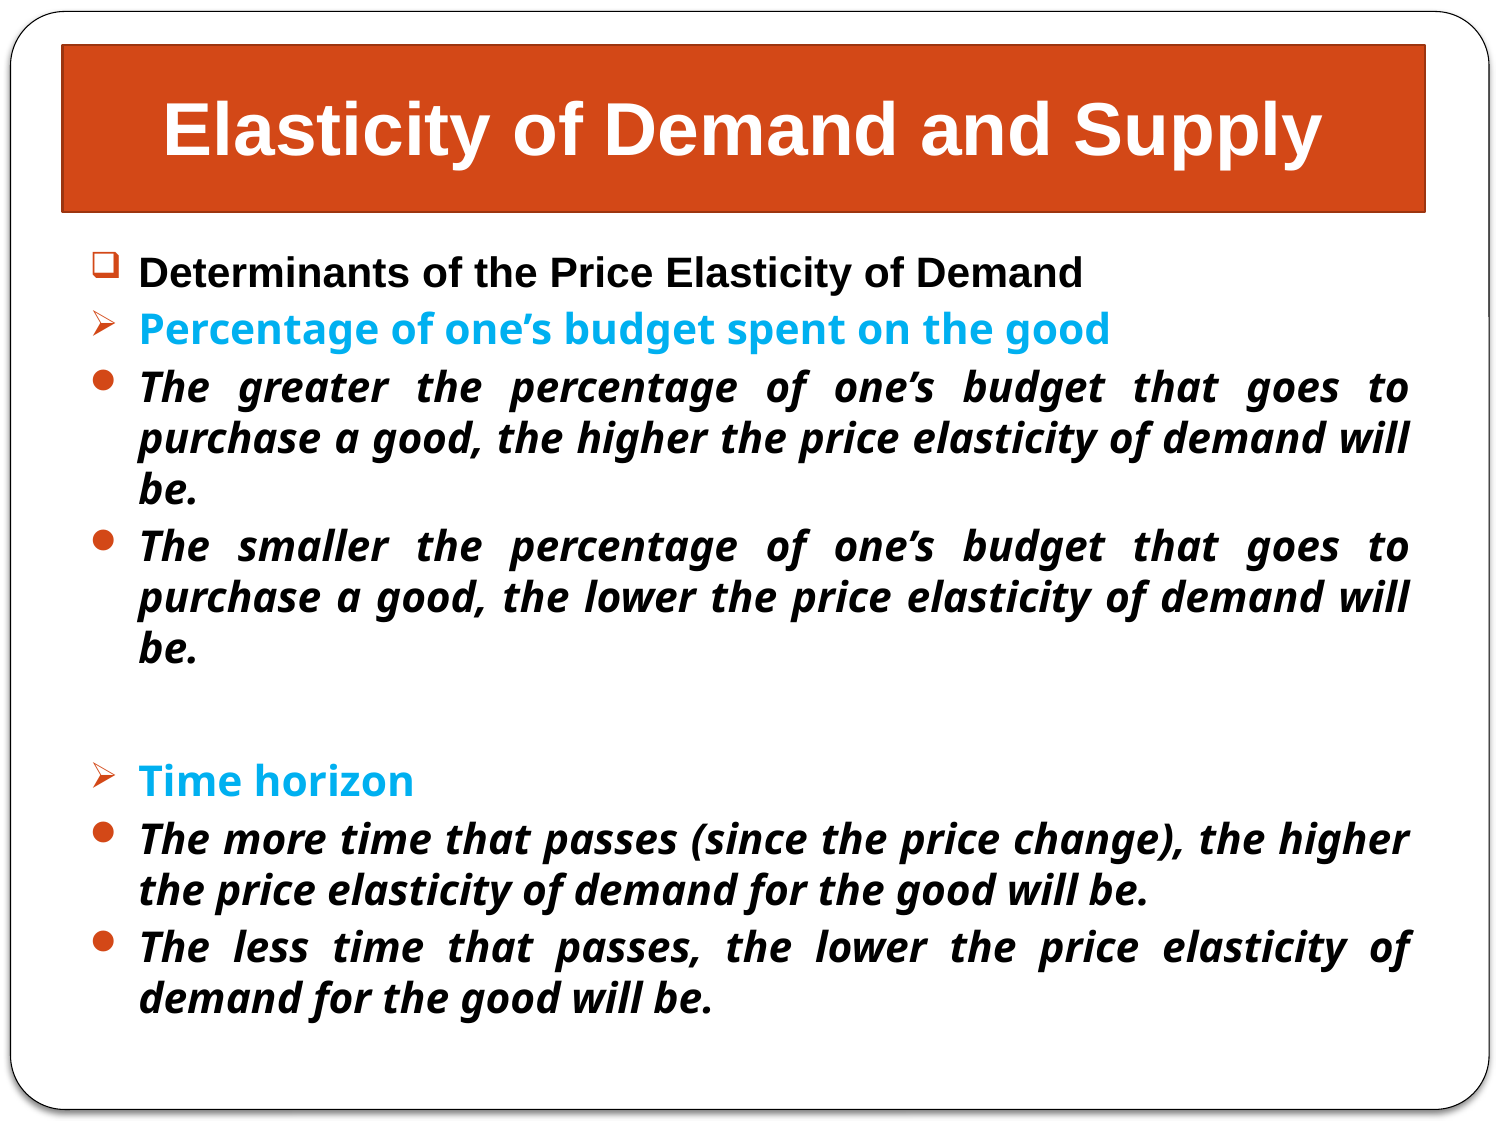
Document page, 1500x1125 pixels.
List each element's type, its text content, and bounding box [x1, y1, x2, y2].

title Elasticity of Demand and Supply [61, 44, 1426, 213]
list Determinants of the Price Elasticity of Demand Percentage of one’s budget spent on the good The greater the percentage of one’s budget that goes to purchase a good, the higher the price elasticity of demand will be. The smaller the percentage of one’s budget that goes to purchase a good, the lower the price elasticity of demand will be. Time horizon The more time that passes (since the price change), the higher the price elasticity of demand for the good will be. The less time that passes, the lower the price elasticity of demand for the good will be. [75, 237, 1425, 1038]
